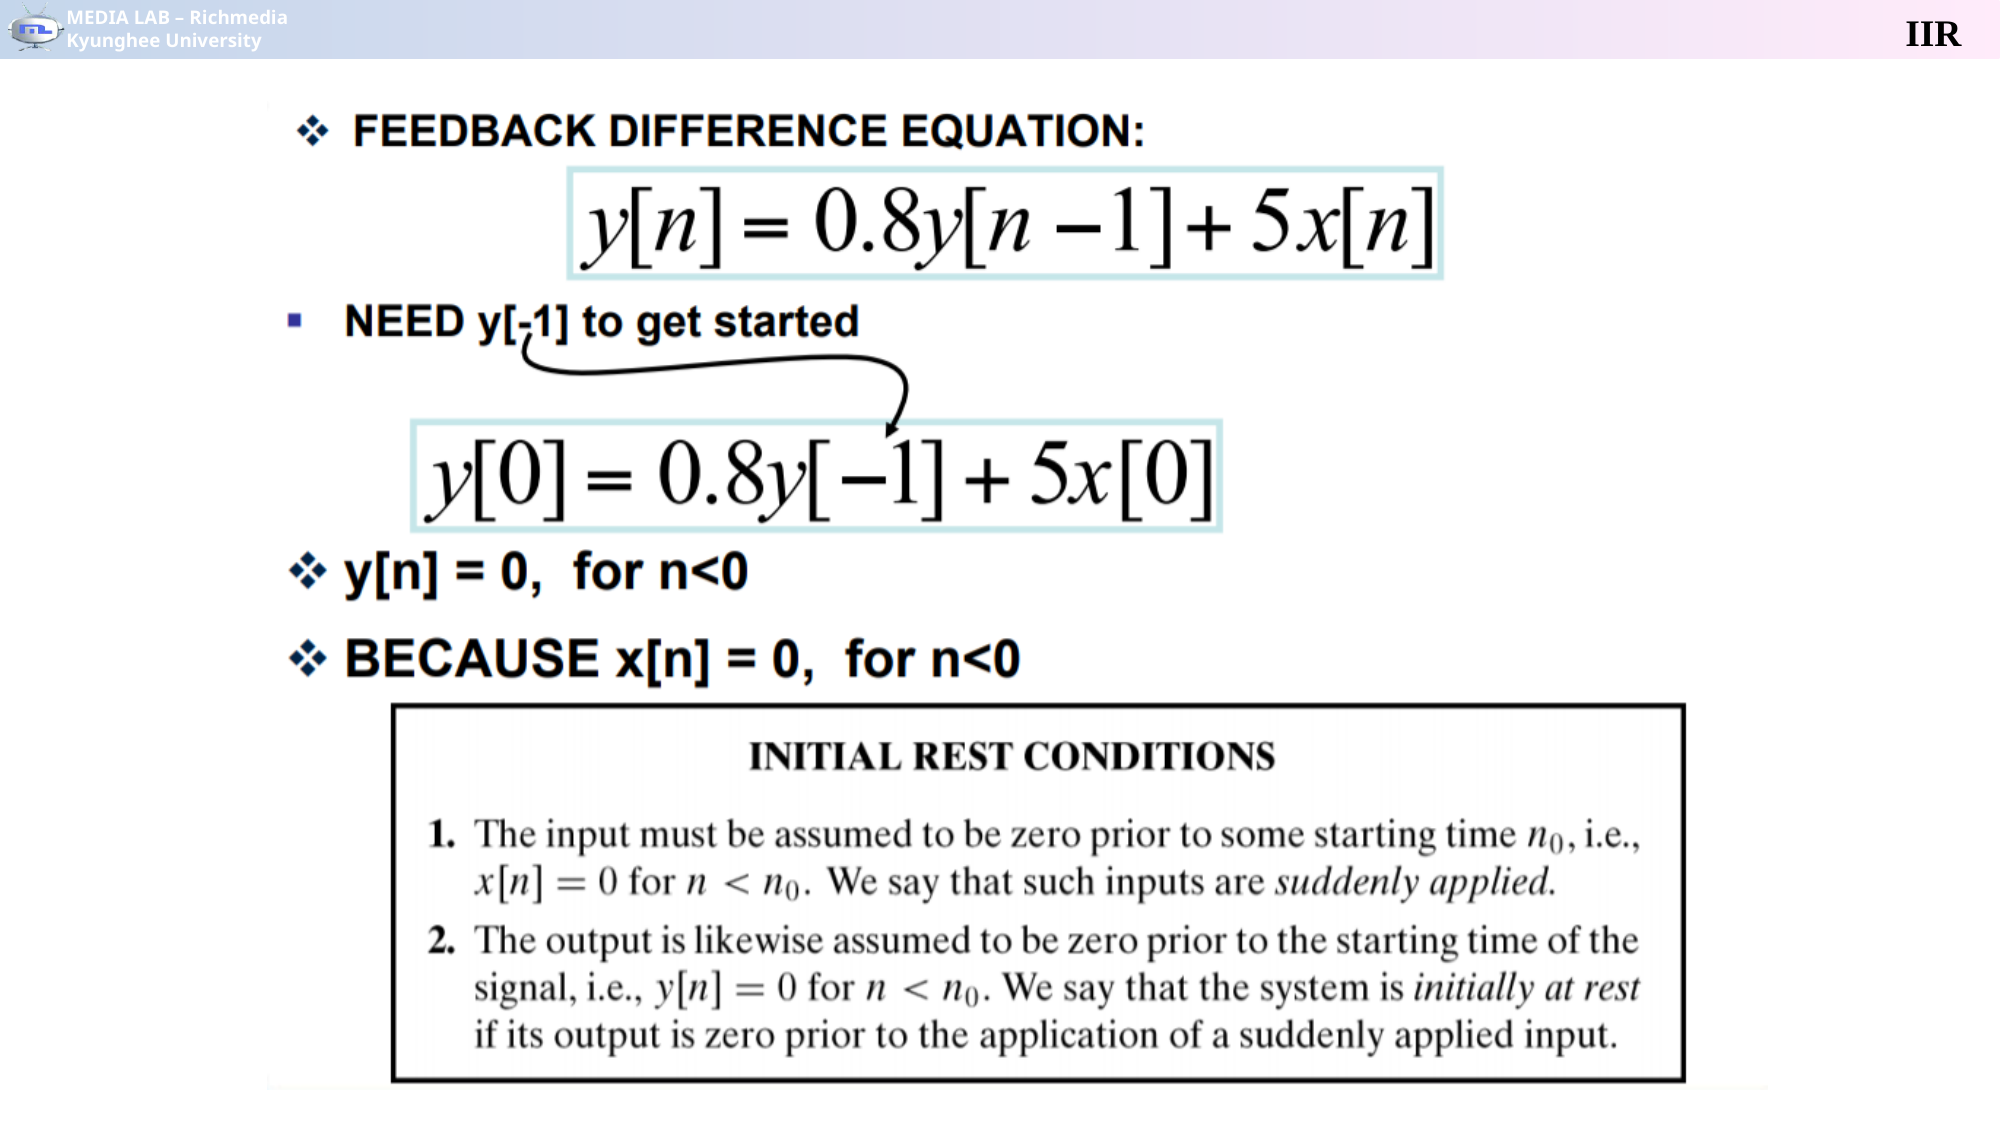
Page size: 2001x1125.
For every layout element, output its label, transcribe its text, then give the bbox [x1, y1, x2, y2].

picture [267, 101, 1768, 1090]
title IIR [432, 7, 1977, 55]
picture [0, 0, 68, 51]
